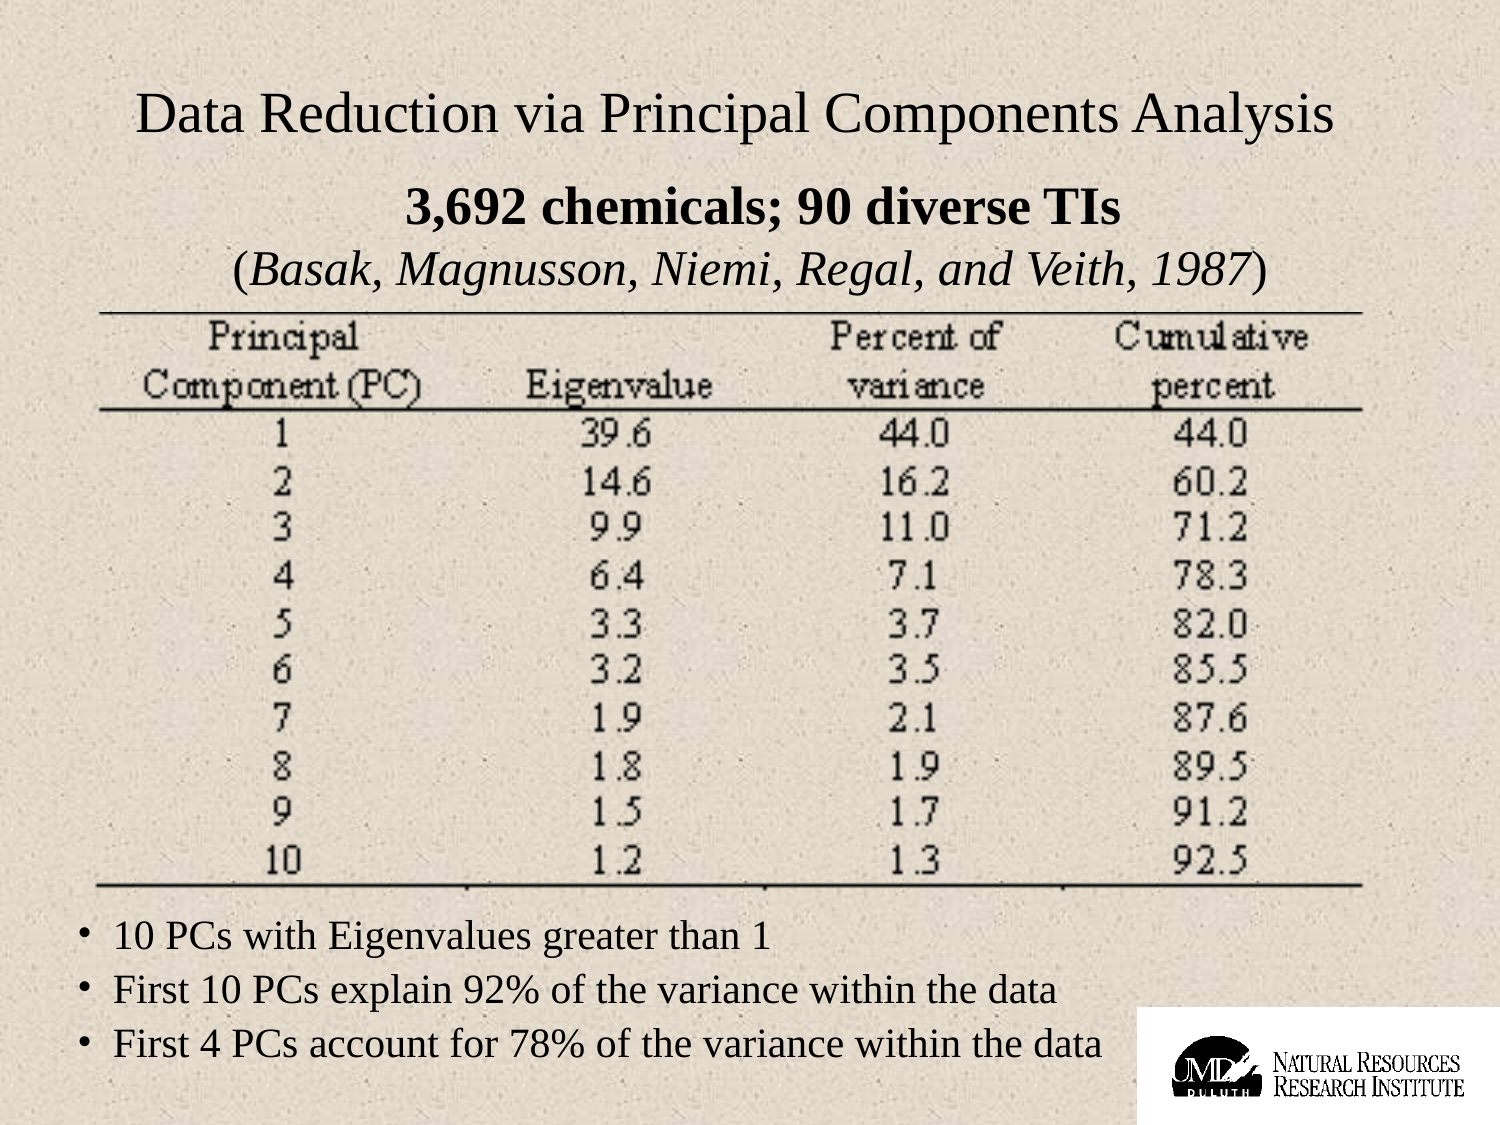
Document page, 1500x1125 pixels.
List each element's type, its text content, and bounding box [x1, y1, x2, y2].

picture [0, 0, 1500, 1125]
text_box 3,692 chemicals; 90 diverse TIs (Basak, Magnusson, Niemi, Regal, and Veith, 1987) [174, 162, 1325, 308]
text_box Data Reduction via Principal Components Analysis [74, 62, 1413, 154]
